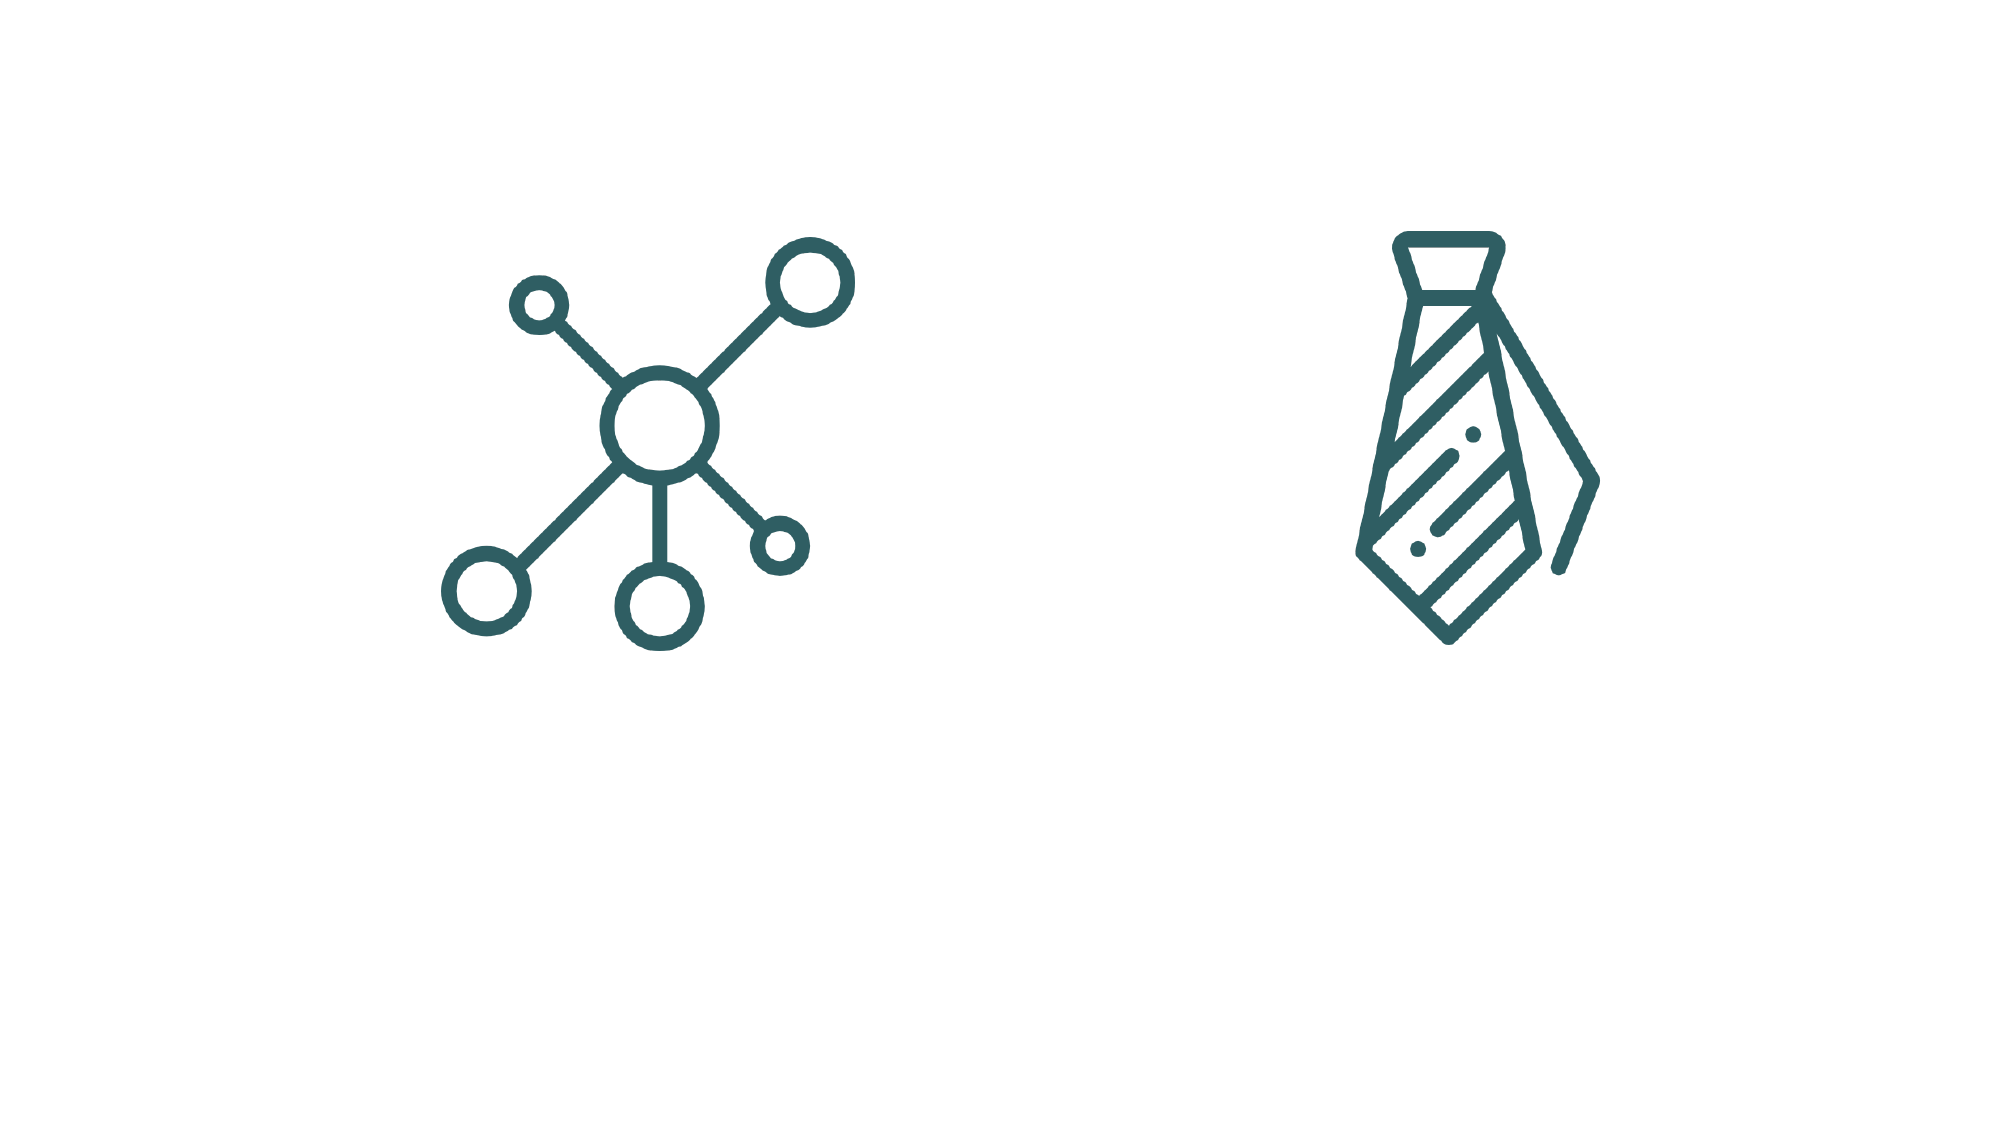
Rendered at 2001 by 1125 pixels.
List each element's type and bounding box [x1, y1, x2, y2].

text_box [1116, 103, 1839, 773]
text_box [286, 108, 1009, 779]
